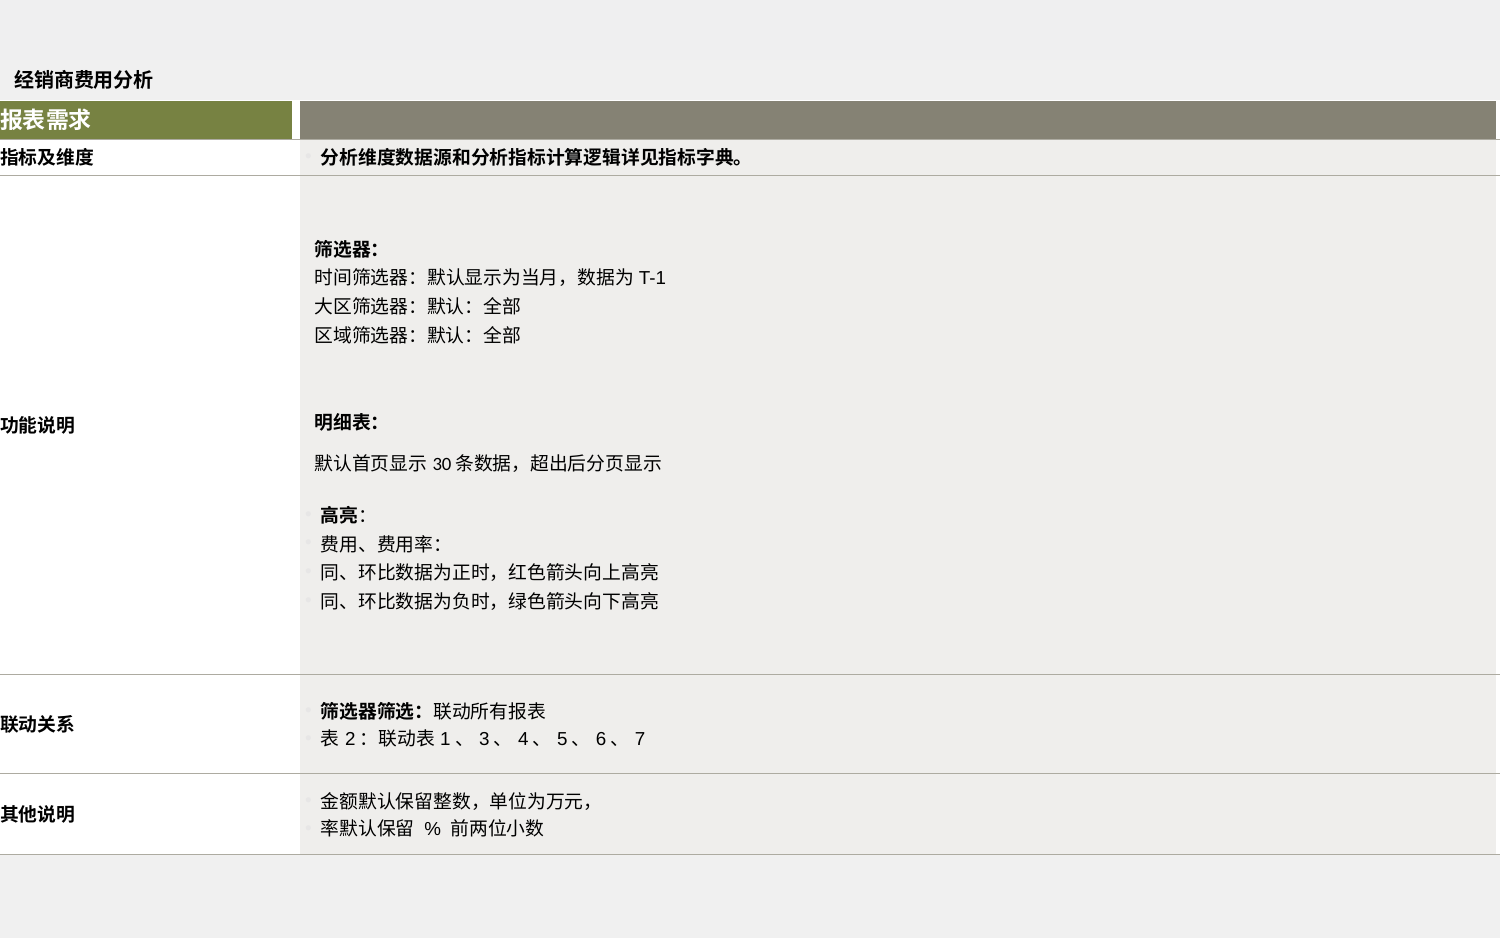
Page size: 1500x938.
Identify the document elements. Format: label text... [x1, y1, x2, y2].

table_cell 金额默认保留整数，单位为万元， 率默认保留 % 前两位小数 [300, 774, 1496, 854]
table_header [300, 101, 1496, 139]
table_cell 其他说明 [0, 774, 292, 854]
table_cell 筛选器筛选：联动所有报表 表2：联动表1、3、4、5、6、7 [300, 675, 1496, 773]
table_header 报表需求 [0, 101, 292, 139]
table_cell 分析维度数据源和分析指标计算逻辑详见指标字典。 [300, 140, 1496, 175]
picture [0, 0, 1500, 100]
title 经销商费用分析 [0, 59, 1418, 100]
table_cell 联动关系 [0, 675, 292, 773]
table_cell 筛选器： 时间筛选器：默认显示为当月，数据为T-1 大区筛选器：默认：全部 区域筛选器：默认：全部 明细表： 默认首页显示30条数据，超出后分页显示 高亮： 费用、费用率： 同、环比数据为正时，红色箭头向上高亮 同、环比数据为负时，绿色箭头向下高亮 [300, 176, 1496, 674]
table_cell 指标及维度 [0, 140, 292, 175]
table_cell 功能说明 [0, 176, 292, 674]
picture [0, 855, 1500, 938]
